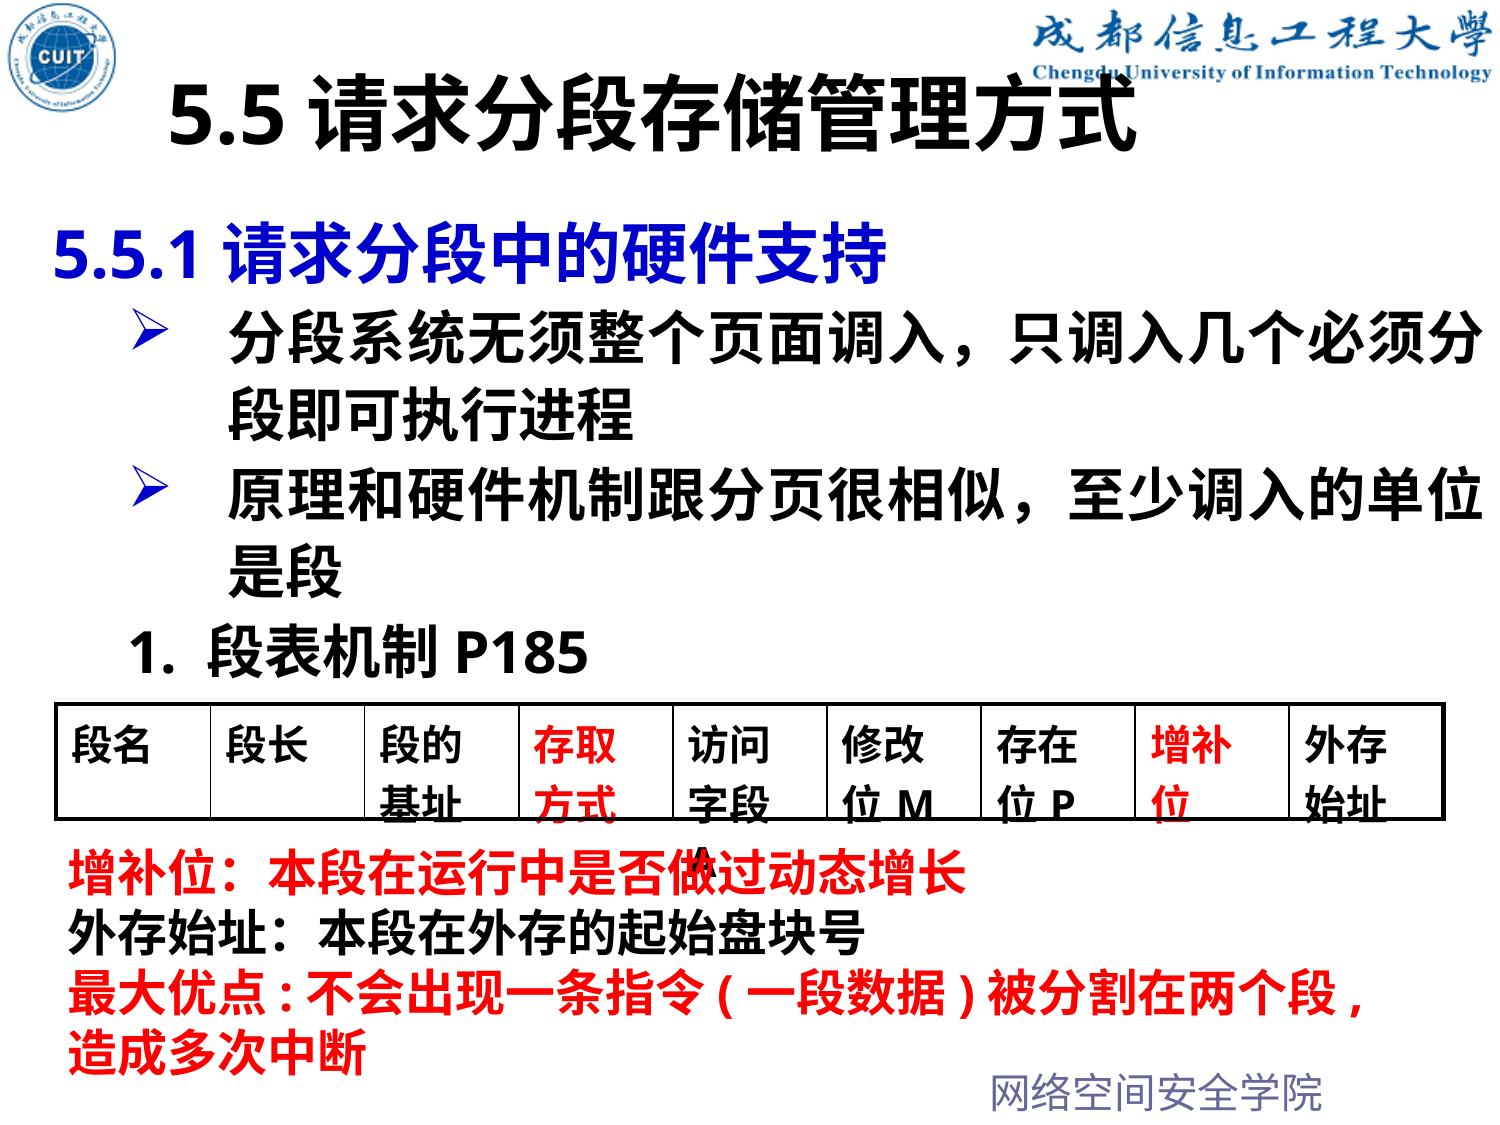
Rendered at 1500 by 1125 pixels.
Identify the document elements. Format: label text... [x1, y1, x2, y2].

picture [1021, 0, 1500, 91]
table_header 存取方式 [520, 706, 672, 817]
table_header 修改位M [828, 706, 980, 817]
table_header 段的基址 [365, 706, 518, 817]
table_header 外存始址 [1290, 706, 1441, 817]
picture [0, 0, 130, 116]
table_header 段名 [58, 706, 210, 817]
table_header 增补位 [1136, 706, 1288, 817]
table_header 段长 [211, 706, 364, 817]
text_box 5.5请求分段存储管理方式 [40, 53, 1266, 169]
text_box 增补位：本段在运行中是否做过动态增长 外存始址：本段在外存的起始盘块号 最大优点:不会出现一条指令(一段数据)被分割在两个段, 造成多次中断 [52, 834, 1379, 1089]
table_header 存在位P [982, 706, 1134, 817]
text_box 5.5.1请求分段中的硬件支持 分段系统无须整个页面调入，只调入几个必须分段即可执行进程 原理和硬件机制跟分页很相似，至少调入的单位是段 1. 段表机制P185 [37, 196, 1500, 384]
table_header 访问字段A [674, 706, 826, 817]
